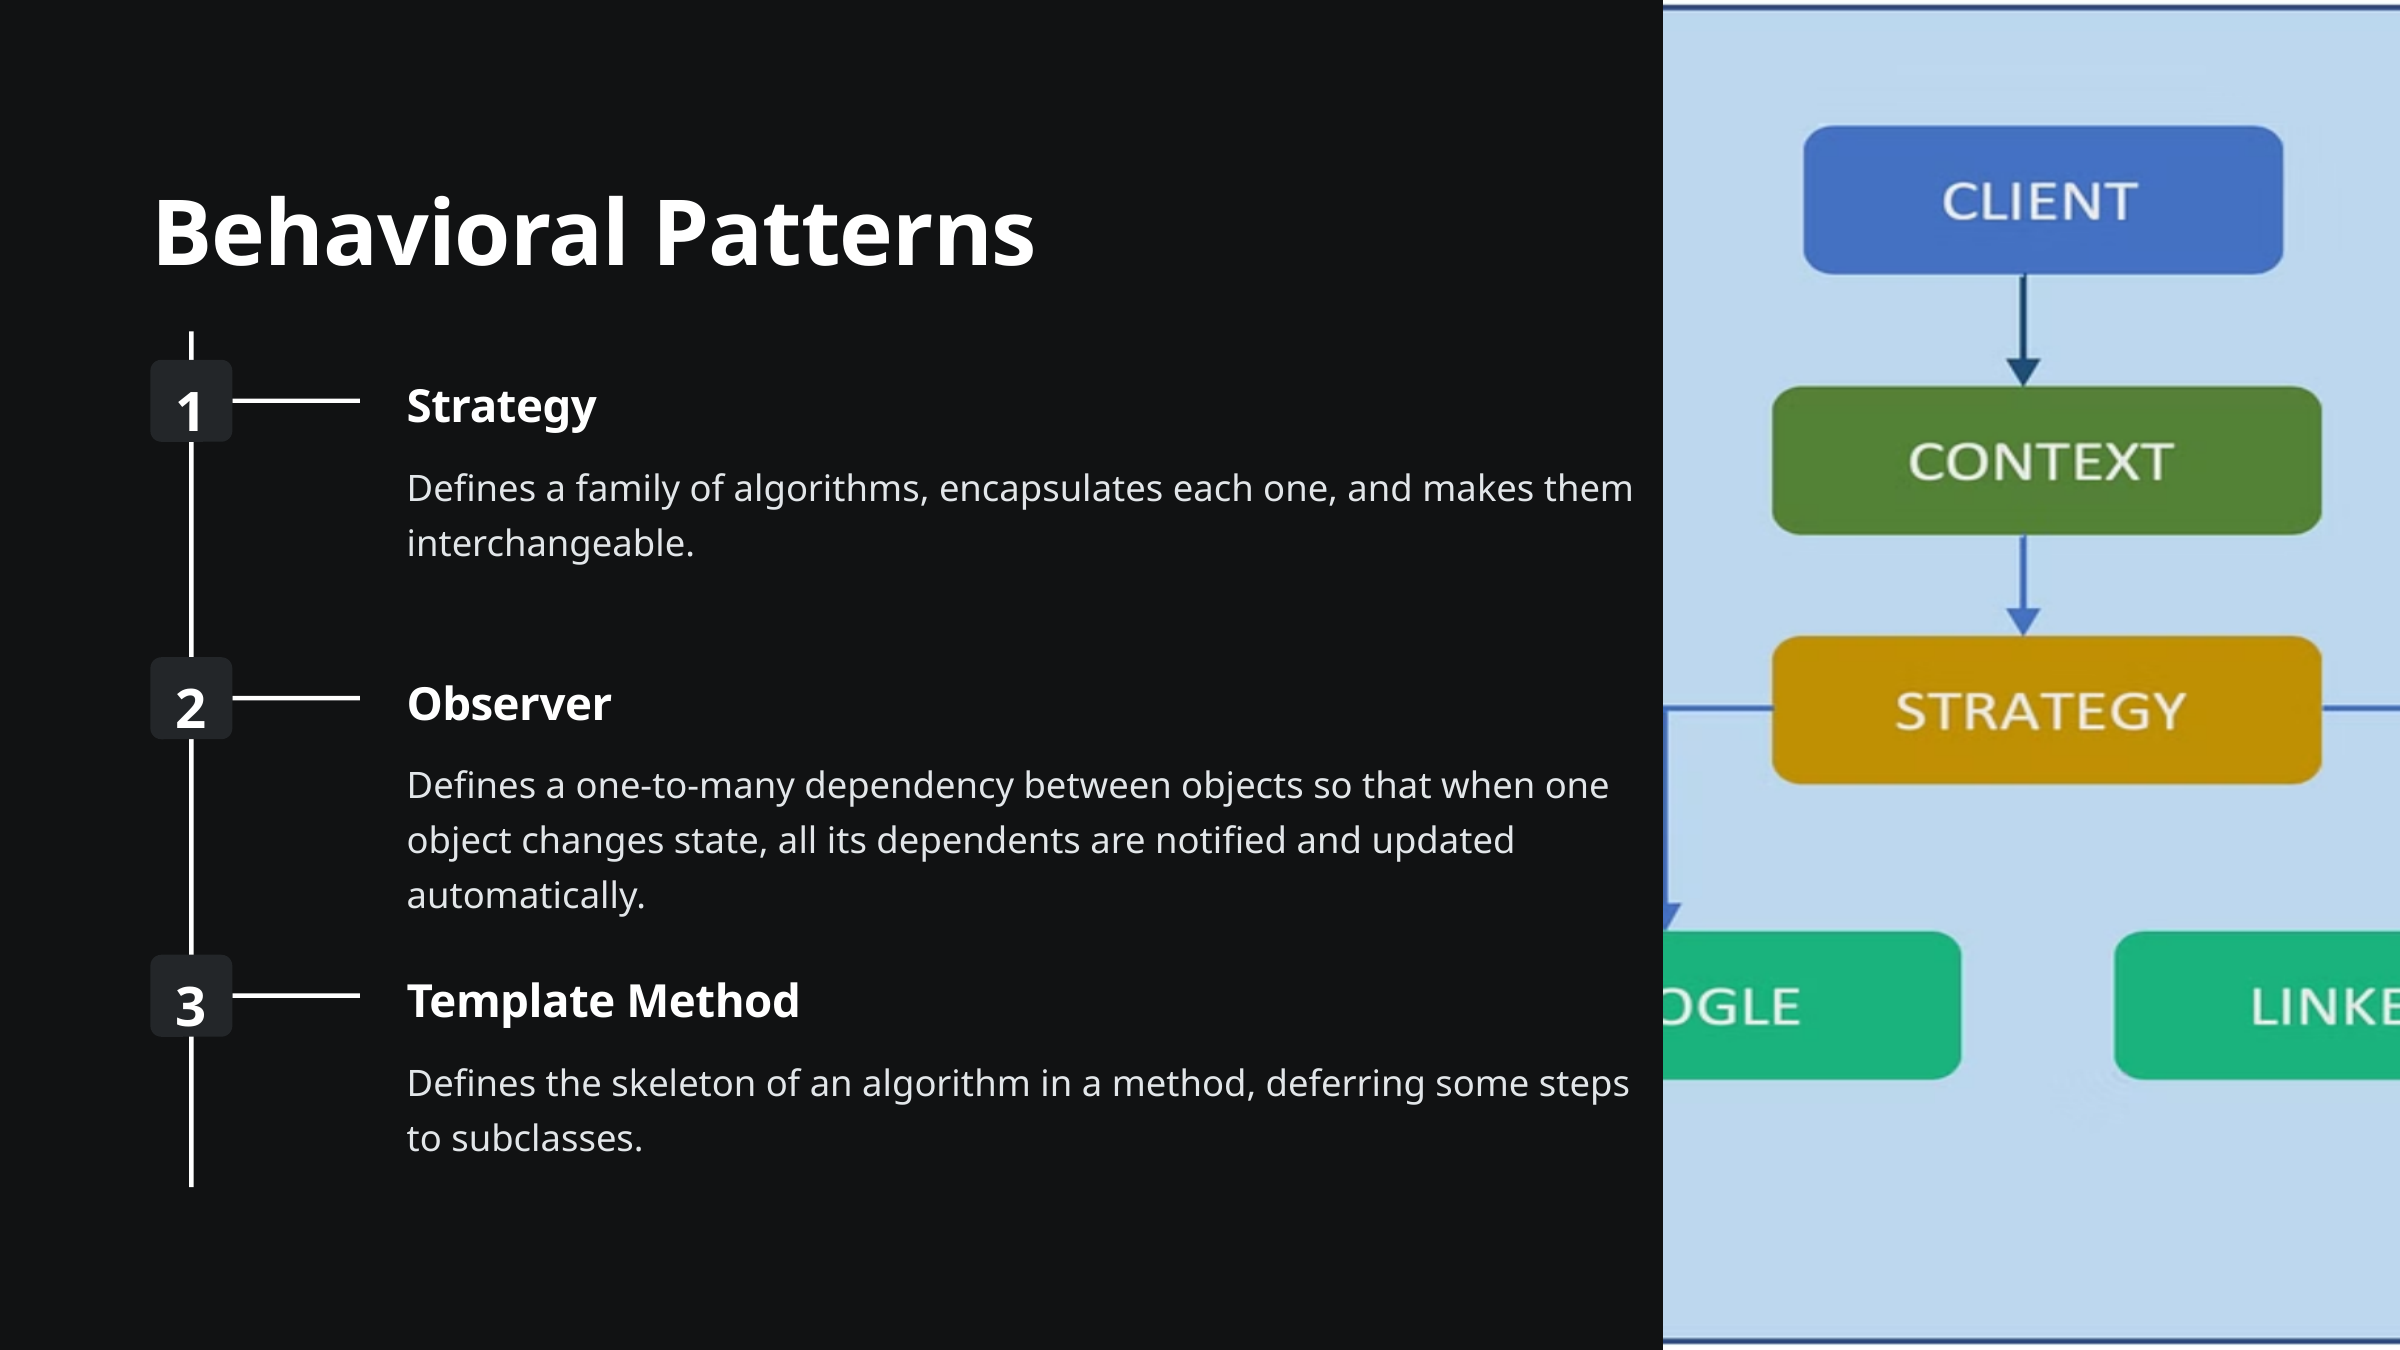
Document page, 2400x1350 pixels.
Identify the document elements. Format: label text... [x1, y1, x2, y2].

text_box [189, 1037, 194, 1188]
text_box 3 [175, 961, 208, 1030]
text_box [150, 359, 233, 442]
text_box 2 [175, 664, 208, 733]
text_box Behavioral Patterns [136, 162, 1058, 277]
text_box Template Method [391, 962, 848, 1020]
text_box Strategy [391, 367, 848, 425]
text_box [189, 740, 194, 954]
text_box Defines a one-to-many dependency between objects so that when one object changes state, all its dependents are notified and updated automatically. [391, 744, 1663, 854]
text_box [0, 0, 1663, 1350]
text_box [233, 993, 360, 998]
text_box [189, 331, 194, 359]
text_box [233, 398, 360, 403]
text_box Observer [391, 665, 848, 723]
text_box Defines a family of algorithms, encapsulates each one, and makes them interchangeable. [391, 446, 1663, 556]
text_box [189, 442, 194, 657]
text_box 1 [180, 366, 202, 435]
text_box Defines the skeleton of an algorithm in a method, deferring some steps to subclasses. [391, 1041, 1663, 1151]
picture [1663, 0, 2400, 1350]
text_box [233, 695, 360, 701]
text_box [150, 954, 233, 1037]
text_box [150, 657, 233, 740]
